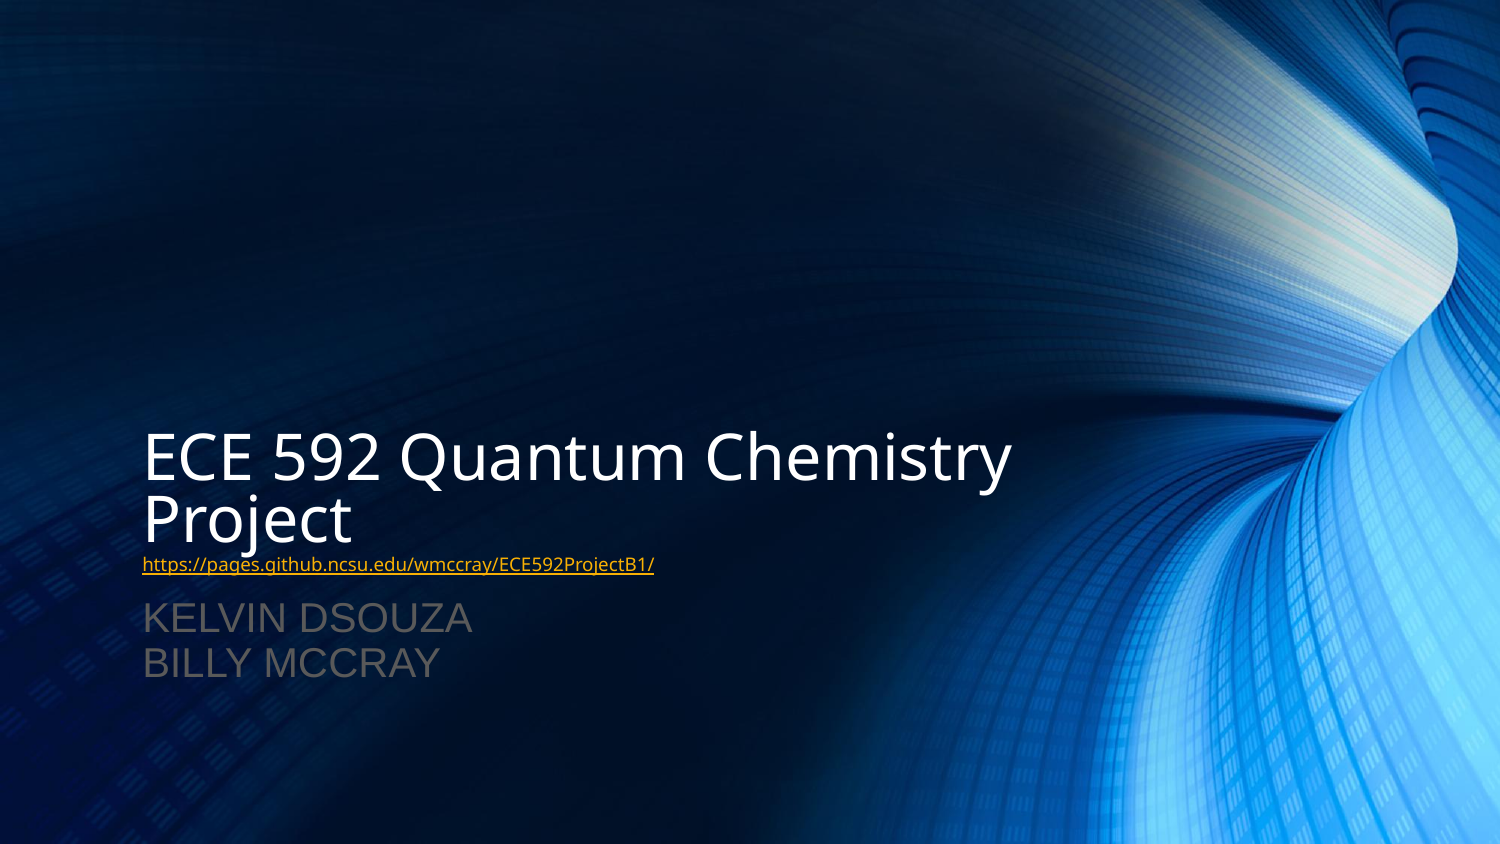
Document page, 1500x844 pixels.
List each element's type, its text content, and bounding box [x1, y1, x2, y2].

subtitle KELVIN DSOUZA BILLY MCCRAY [131, 590, 1144, 741]
picture [0, 0, 1500, 844]
title ECE 592 Quantum Chemistry Project https://pages.github.ncsu.edu/wmccray/ECE592ProjectB1/ [131, 225, 1144, 582]
